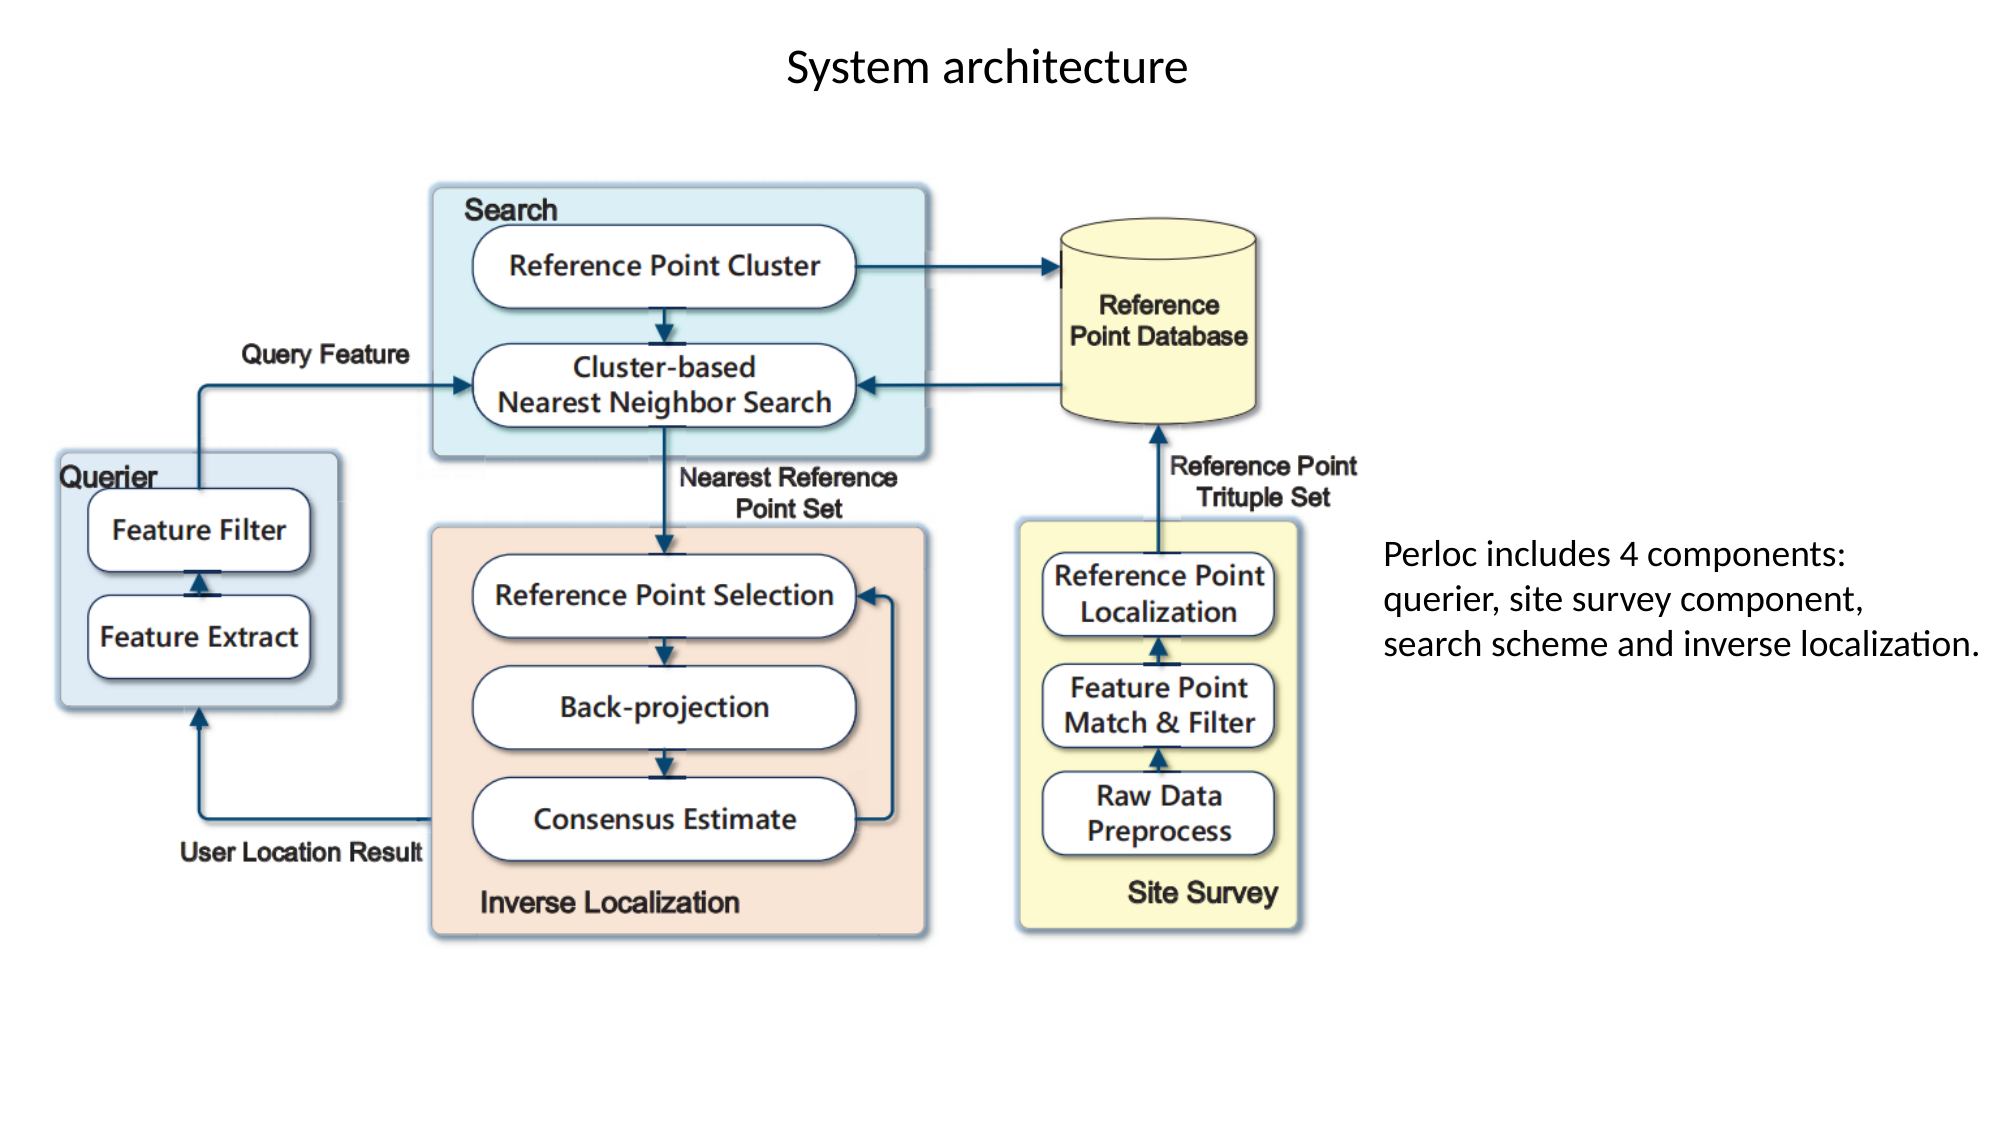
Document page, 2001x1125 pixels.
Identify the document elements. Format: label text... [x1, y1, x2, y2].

picture [21, 105, 1396, 981]
text_box System architecture [771, 26, 1205, 102]
text_box Perloc includes 4 components: querier, site survey component, search scheme and inverse localization. [1396, 521, 1997, 717]
